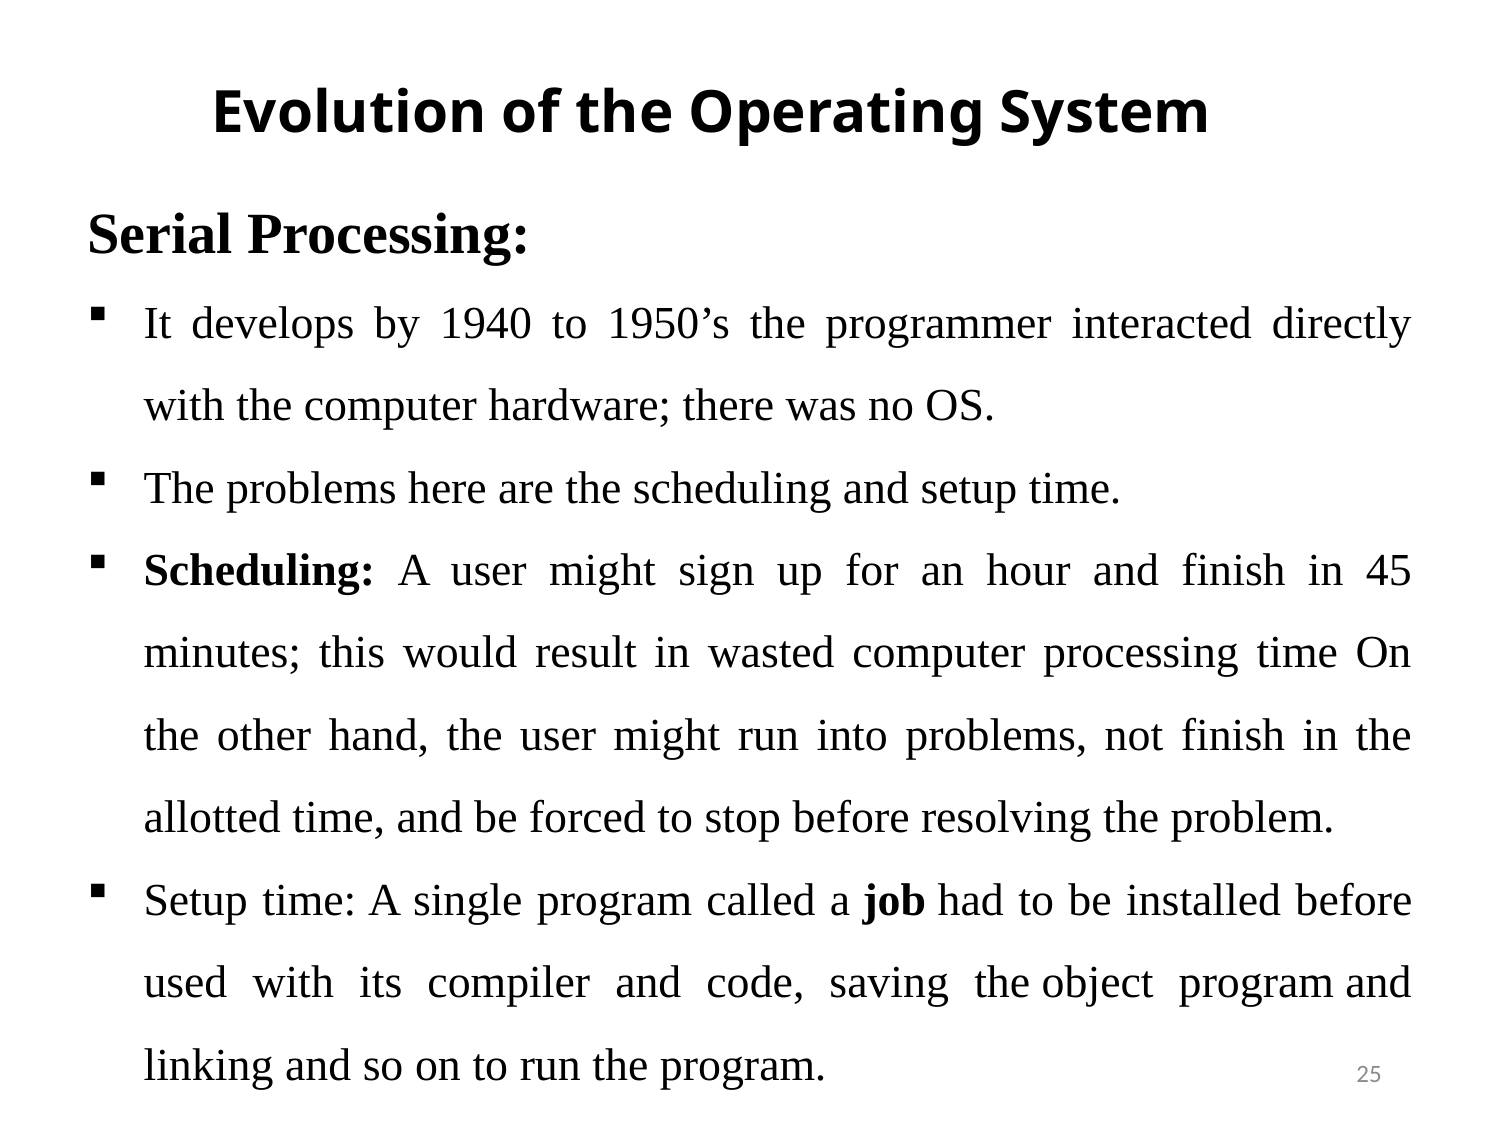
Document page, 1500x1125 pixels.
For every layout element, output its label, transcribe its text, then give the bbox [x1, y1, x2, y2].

slide_number 25 [1059, 1042, 1397, 1103]
text_box Evolution of the Operating System [33, 66, 1389, 152]
text_box Serial Processing: It develops by 1940 to 1950’s the programmer interacted directly with the computer hardware; there was no OS. The problems here are the scheduling and setup time. Scheduling: A user might sign up for an hour and finish in 45 minutes; this would result in wasted computer processing time On the other hand, the user might run into problems, not finish in the allotted time, and be forced to stop before resolving the problem. Setup time: A single program called a job had to be installed before used with its compiler and code, saving the object program and linking and so on to run the program. [72, 152, 1428, 1097]
